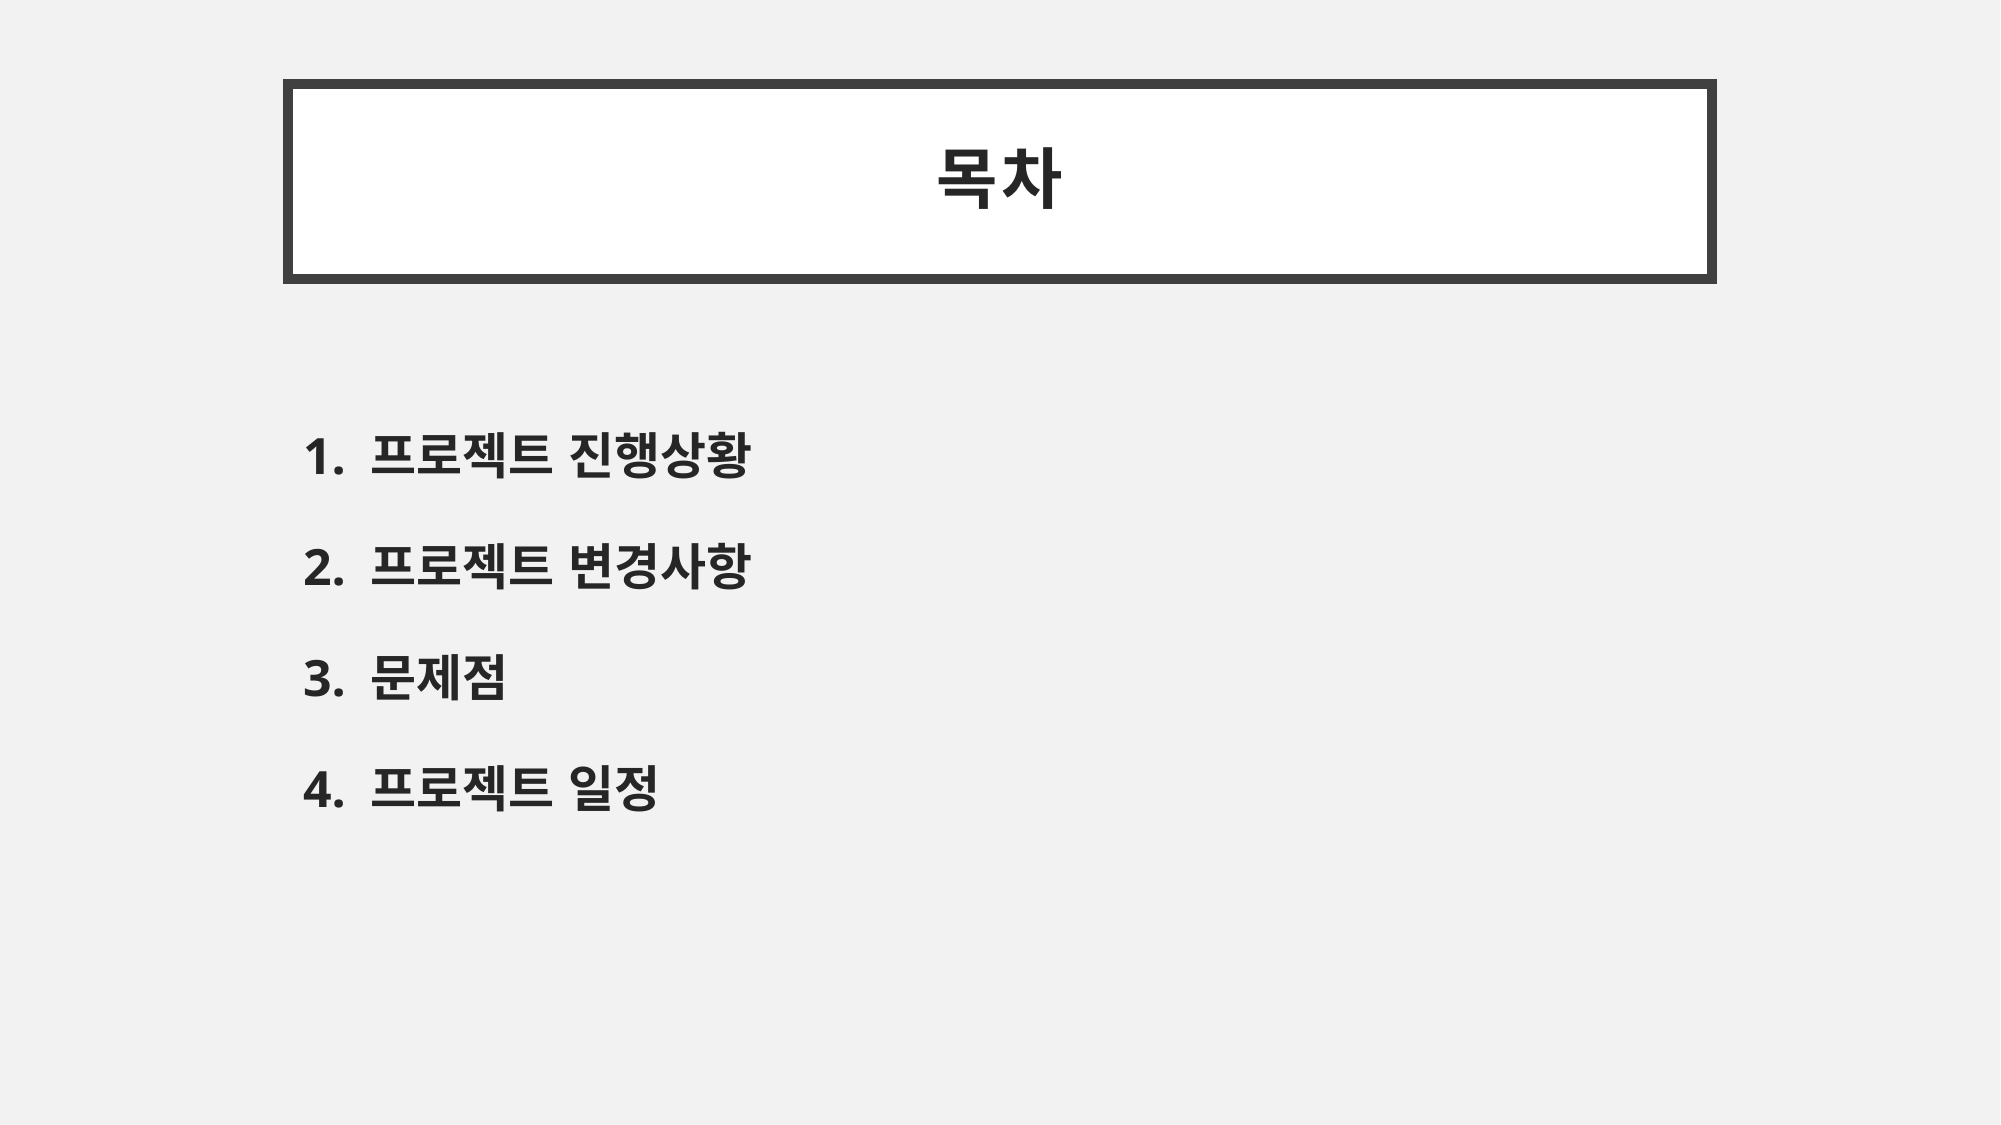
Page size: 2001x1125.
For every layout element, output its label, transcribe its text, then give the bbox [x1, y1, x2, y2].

list 1. 프로젝트 진행상황 2. 프로젝트 변경사항 3. 문제점 4. 프로젝트 일정 [288, 387, 1556, 940]
title 목차 [285, 81, 1714, 282]
